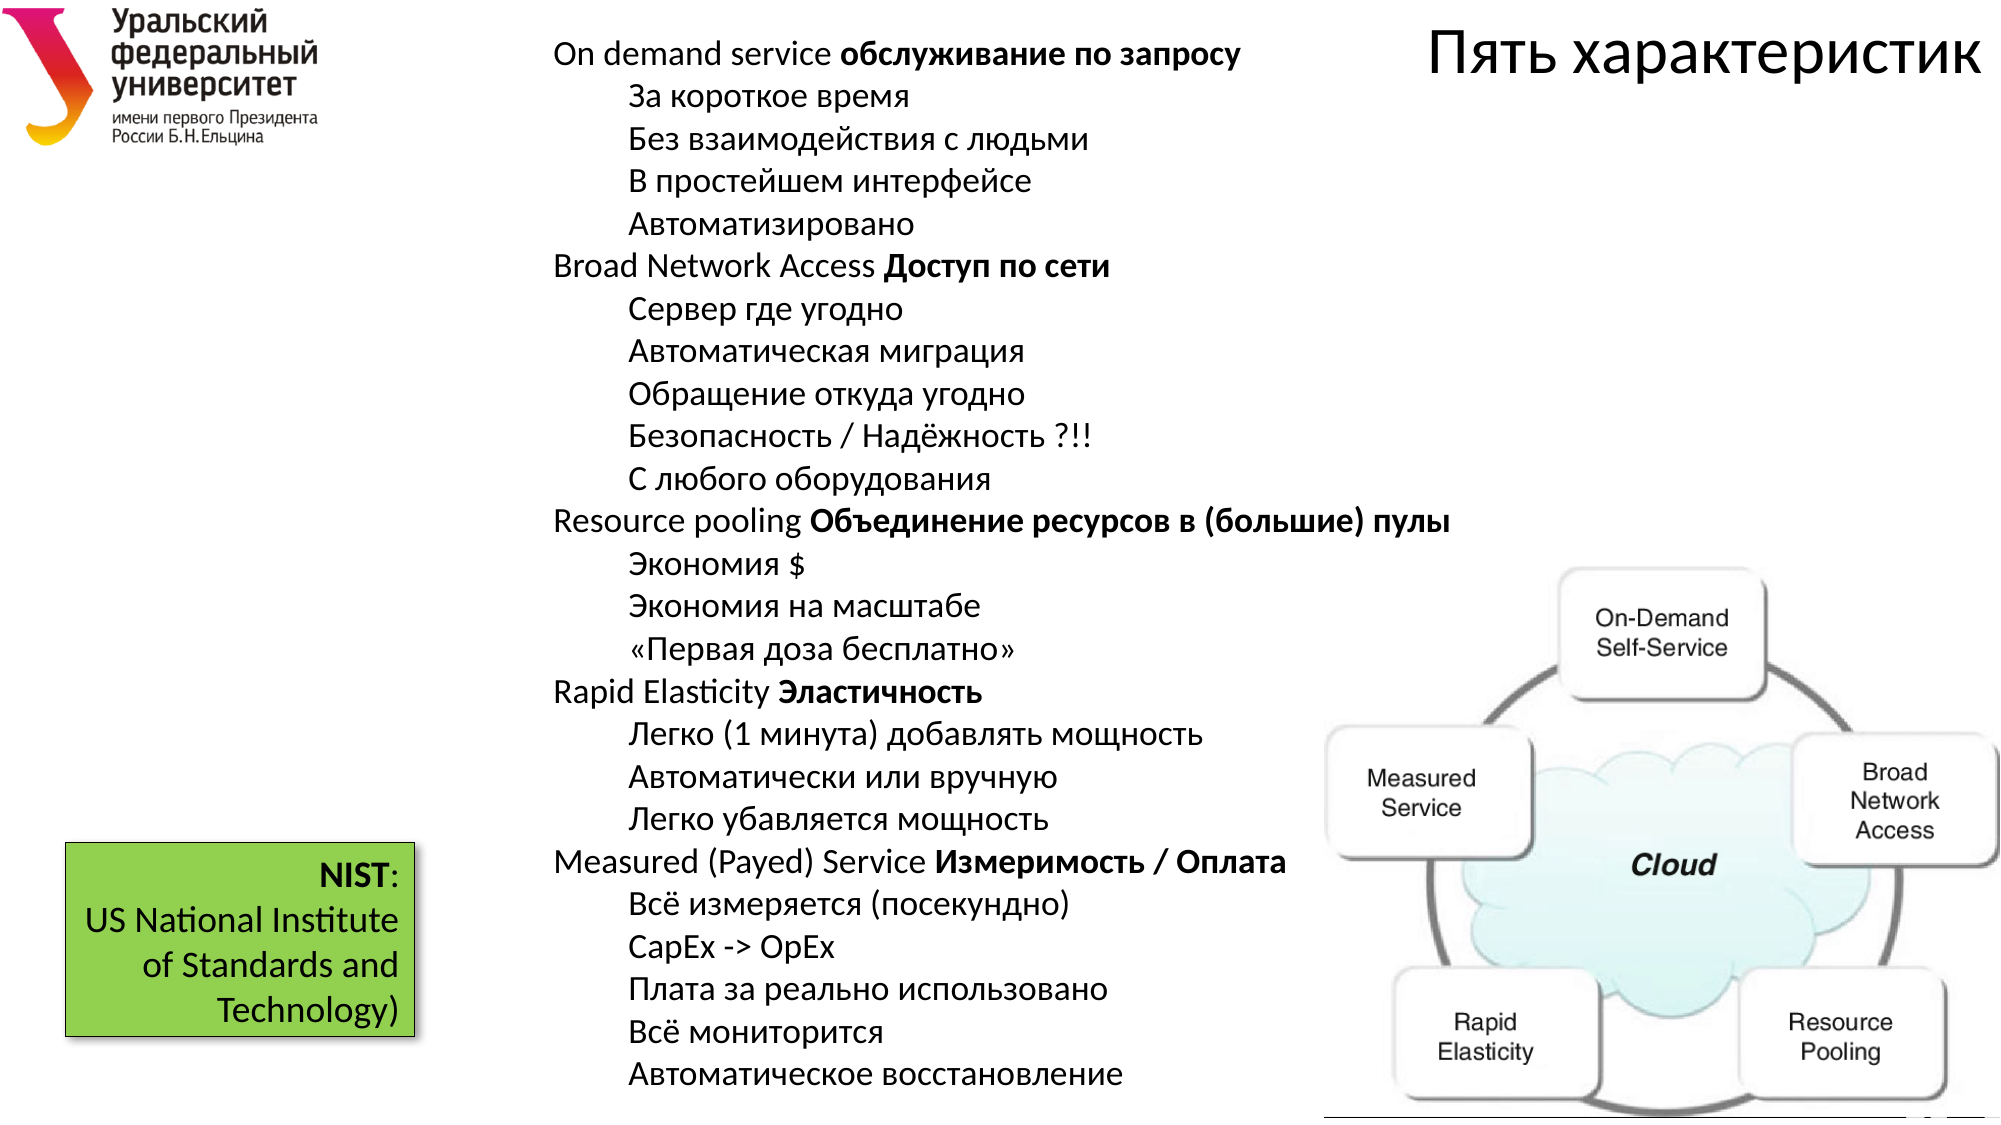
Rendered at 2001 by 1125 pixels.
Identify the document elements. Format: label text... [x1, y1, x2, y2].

picture [1324, 566, 2000, 1119]
text_box On demand service обслуживание по запросу За короткое время Без взаимодействия с людьми В простейшем интерфейсе Автоматизировано Broad Network Access Доступ по сети Сервер где угодно Автоматическая миграция Обращение откуда угодно Безопасность / Надёжность ?!! С любого оборудования Resource pooling Объединение ресурсов в (большие) пулы Экономия $ Экономия на масштабе «Первая доза бесплатно» Rapid Elasticity Эластичность Легко (1 минута) добавлять мощность Автоматически или вручную Легко убавляется мощность Measured (Payed) Service Измеримость / Оплата Всё измеряется (посекундно) CapEx -> OpEx Плата за реально использовано Всё мониторится Автоматическое восстановление [463, 22, 1646, 1101]
text_box NIST: US National Institute of Standards and Technology) [65, 842, 415, 1037]
text_box Пять характеристик [1412, 0, 1998, 95]
picture [0, 0, 337, 154]
